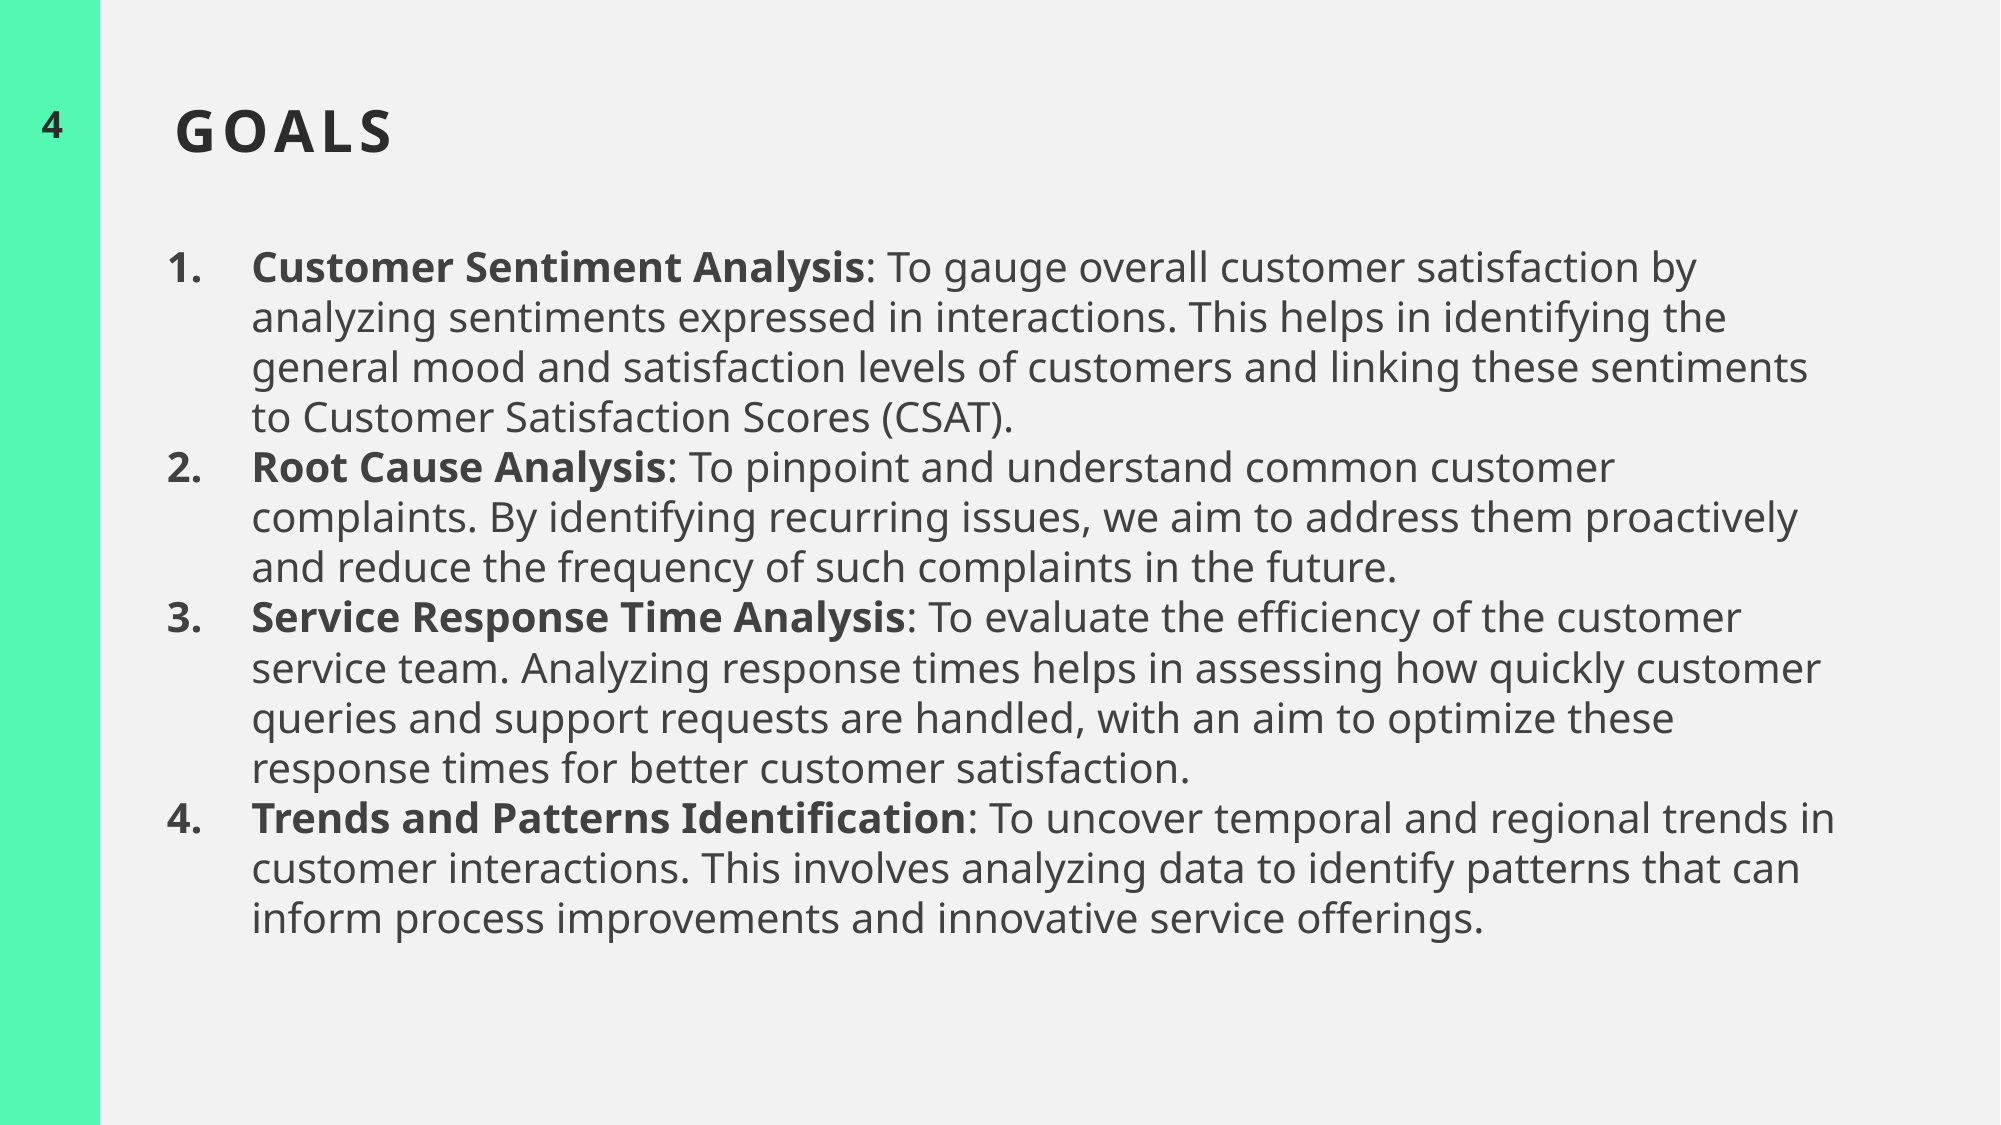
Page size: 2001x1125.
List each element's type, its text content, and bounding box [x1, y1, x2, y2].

slide_number 4 [2, 93, 103, 154]
title Goals [159, 100, 1862, 185]
list Customer Sentiment Analysis: To gauge overall customer satisfaction by analyzing sentiments expressed in interactions. This helps in identifying the general mood and satisfaction levels of customers and linking these sentiments to Customer Satisfaction Scores (CSAT). Root Cause Analysis: To pinpoint and understand common customer complaints. By identifying recurring issues, we aim to address them proactively and reduce the frequency of such complaints in the future. Service Response Time Analysis: To evaluate the efficiency of the customer service team. Analyzing response times helps in assessing how quickly customer queries and support requests are handled, with an aim to optimize these response times for better customer satisfaction. Trends and Patterns Identification: To uncover temporal and regional trends in customer interactions. This involves analyzing data to identify patterns that can inform process improvements and innovative service offerings. [159, 233, 1862, 1025]
